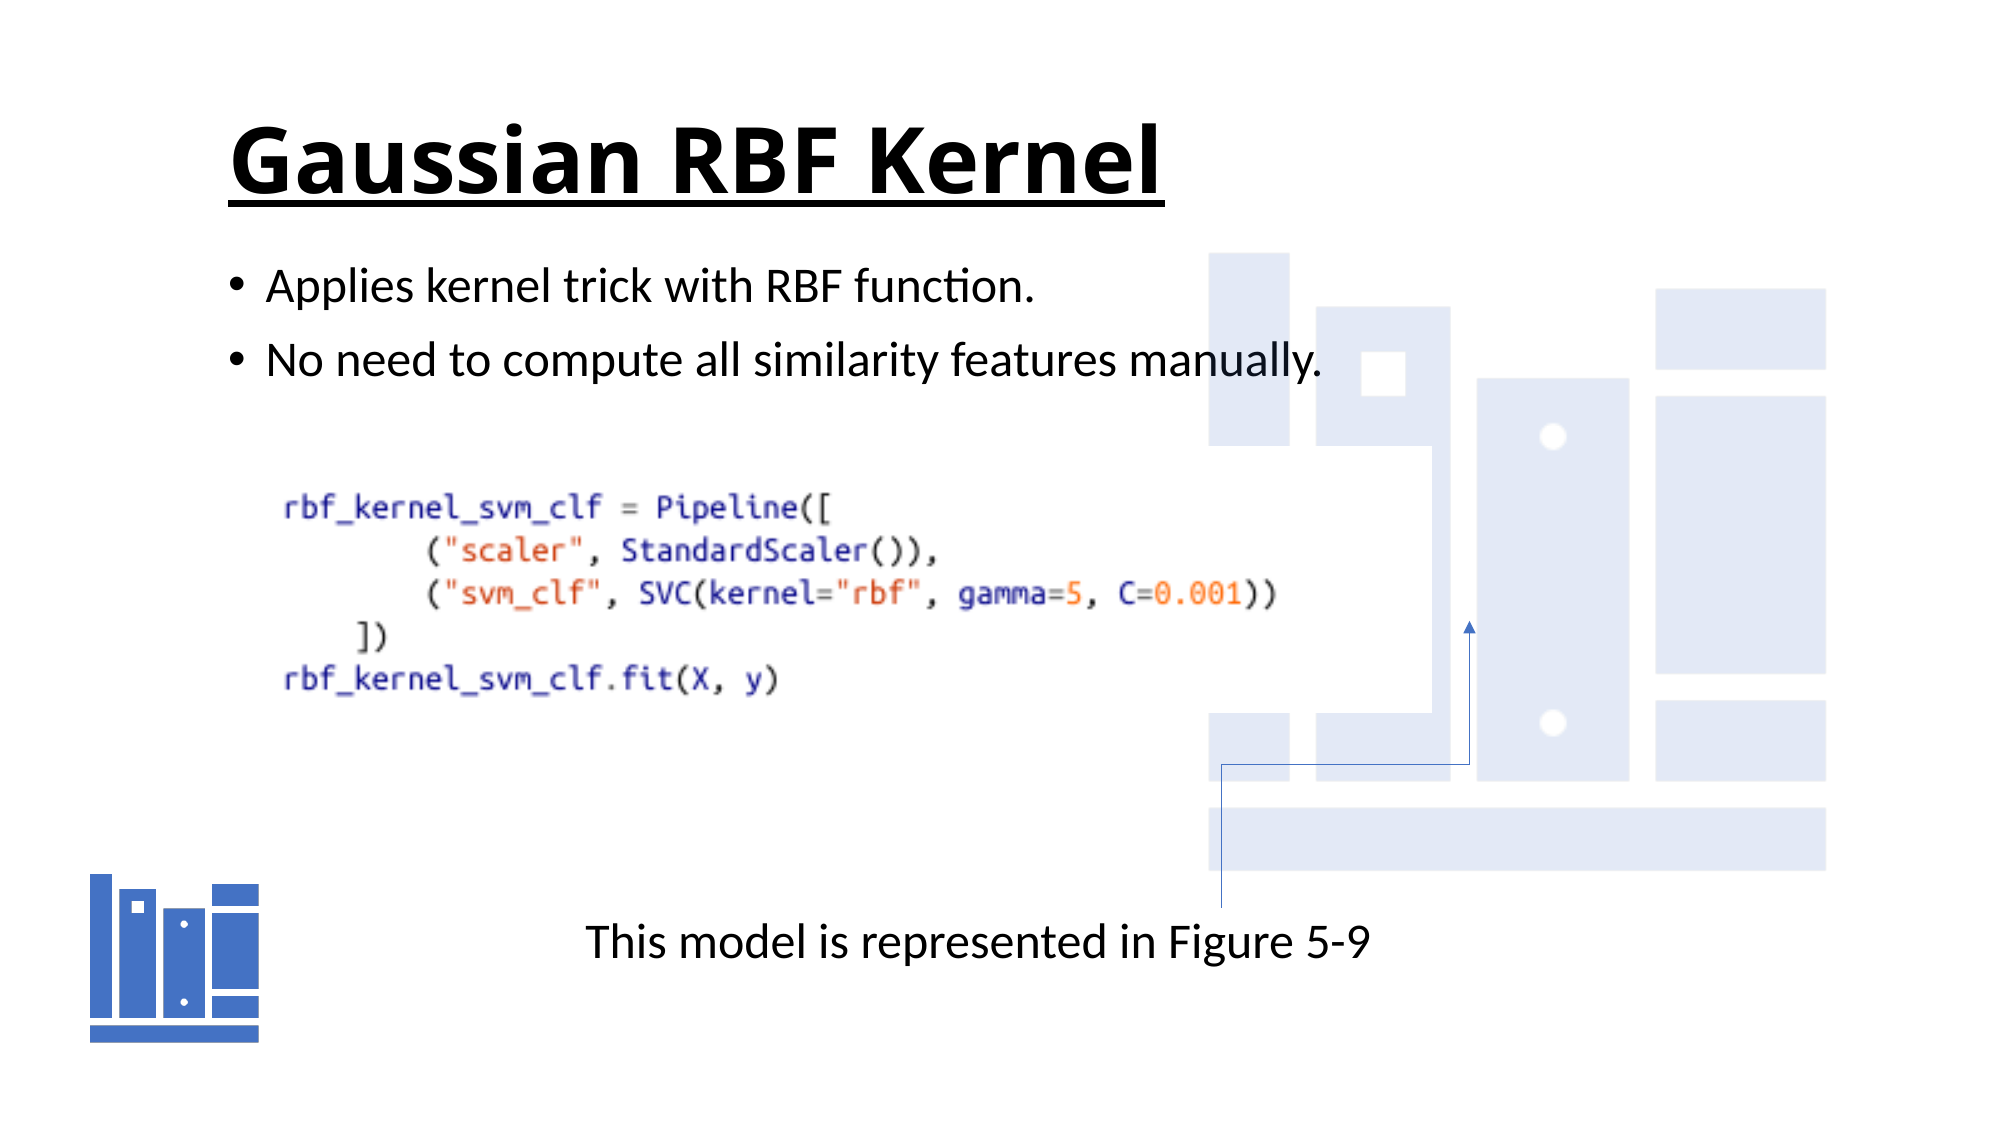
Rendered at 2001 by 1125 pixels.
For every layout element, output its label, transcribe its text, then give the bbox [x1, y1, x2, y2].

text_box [1202, 640, 1489, 889]
list Applies kernel trick with RBF function. No need to compute all similarity features manually. [213, 251, 1089, 446]
title Gaussian RBF Kernel [213, 43, 1287, 251]
picture [57, 841, 291, 1075]
picture [210, 133, 1947, 992]
text_box This model is represented in Figure 5-9 [570, 907, 1872, 1049]
